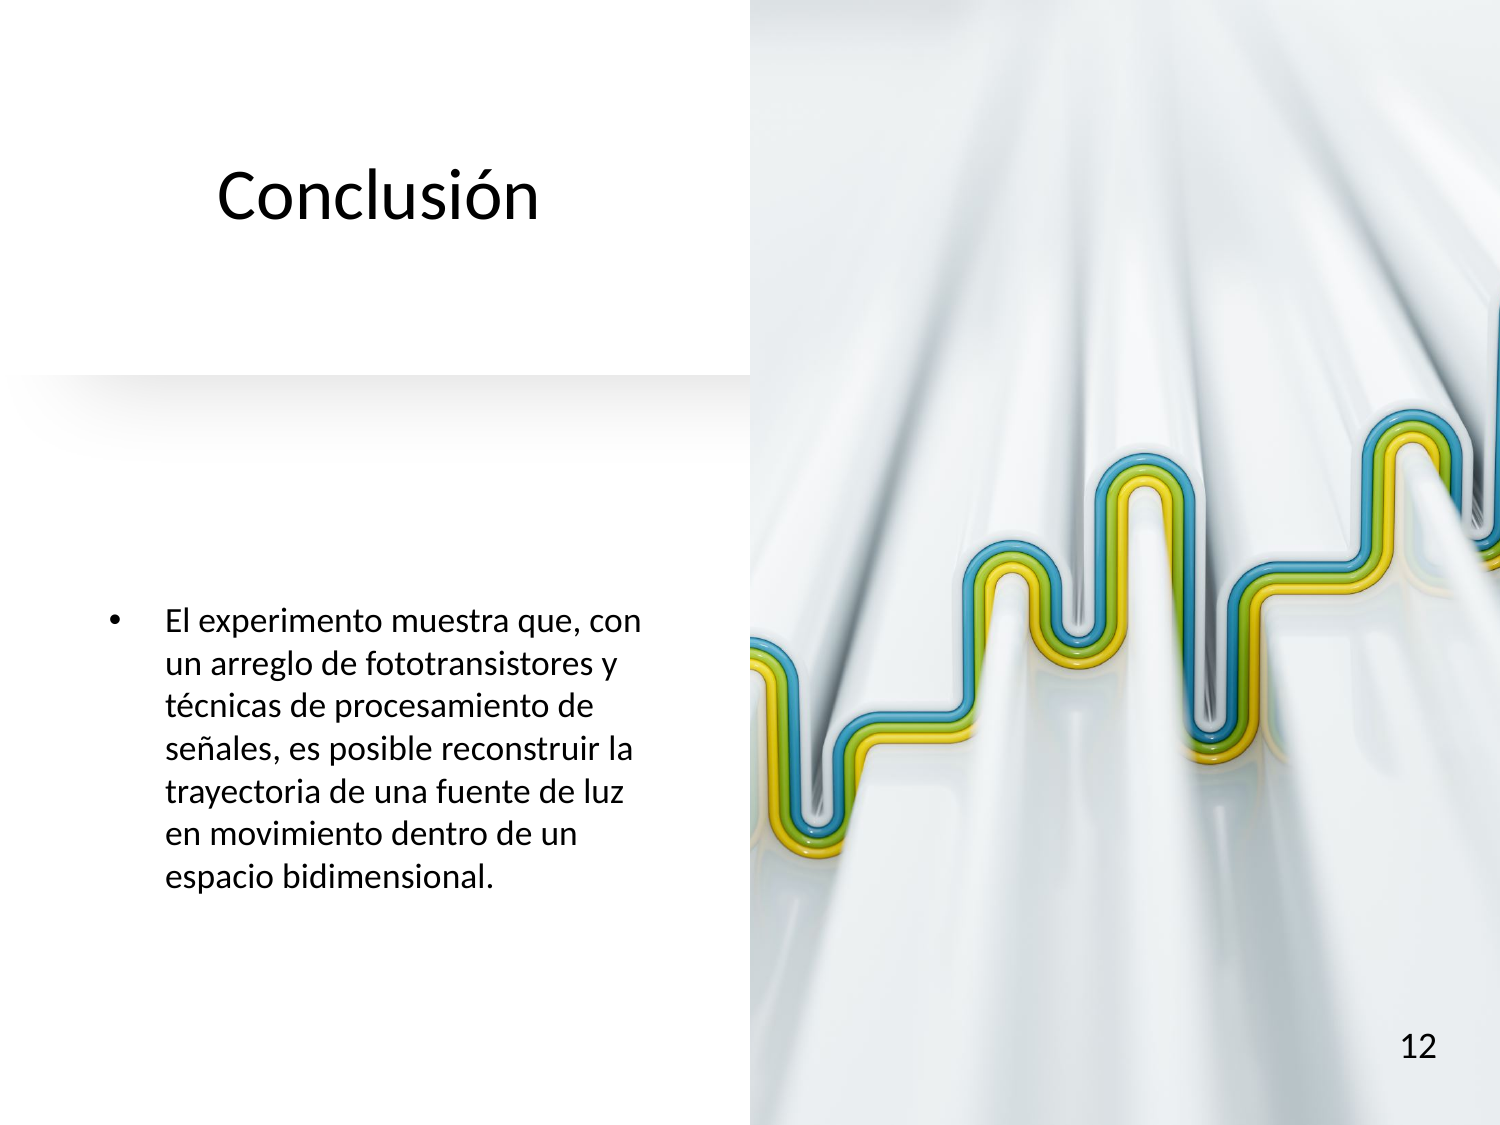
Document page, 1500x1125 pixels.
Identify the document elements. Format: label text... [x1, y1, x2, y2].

text_box [0, 377, 744, 1125]
title Conclusión [93, 57, 666, 324]
picture [749, 0, 1500, 1125]
list El experimento muestra que, con un arreglo de fototransistores y técnicas de procesamiento de señales, es posible reconstruir la trayectoria de una fuente de luz en movimiento dentro de un espacio bidimensional. [93, 450, 666, 1043]
text_box [0, 0, 747, 377]
